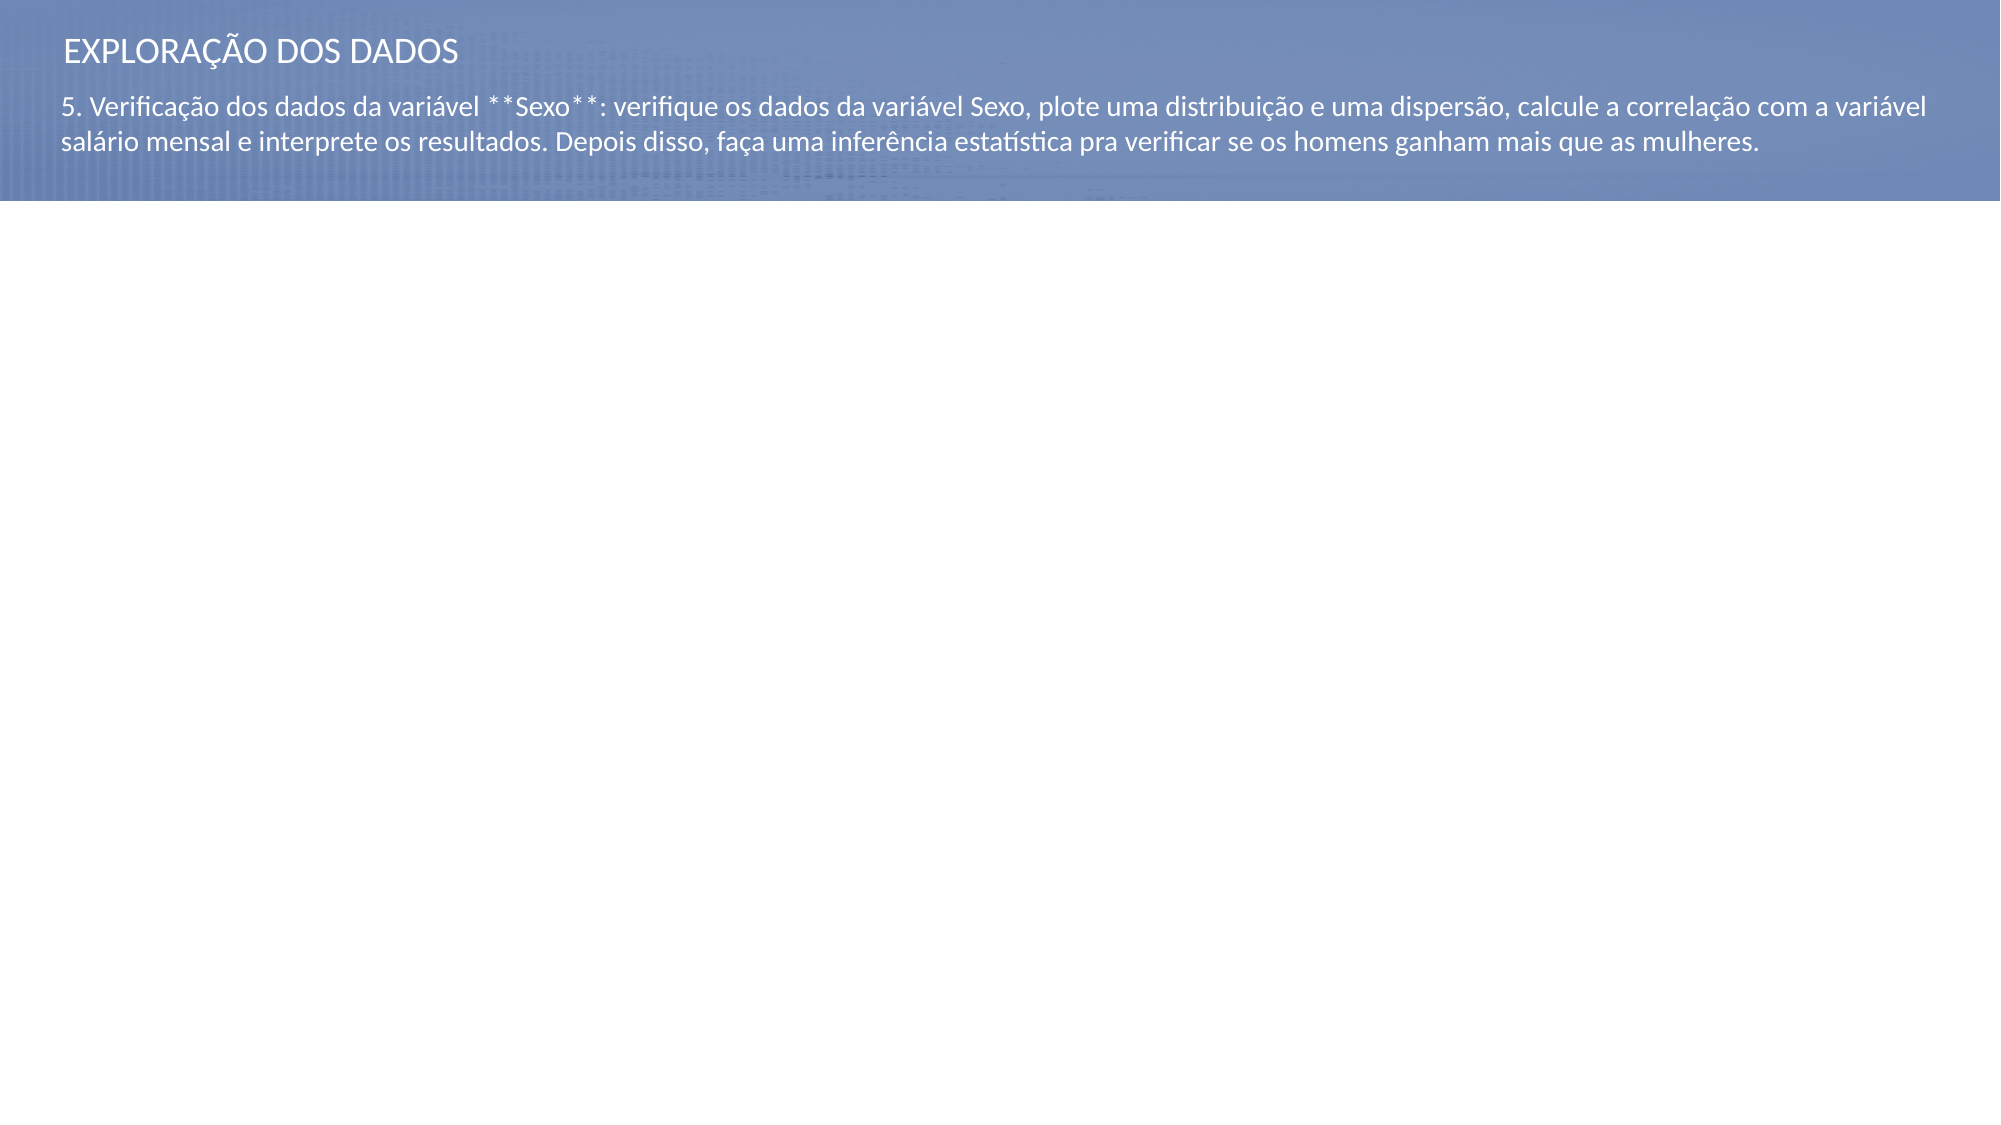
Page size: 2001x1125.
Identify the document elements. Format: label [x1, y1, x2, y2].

picture [0, 0, 2000, 201]
